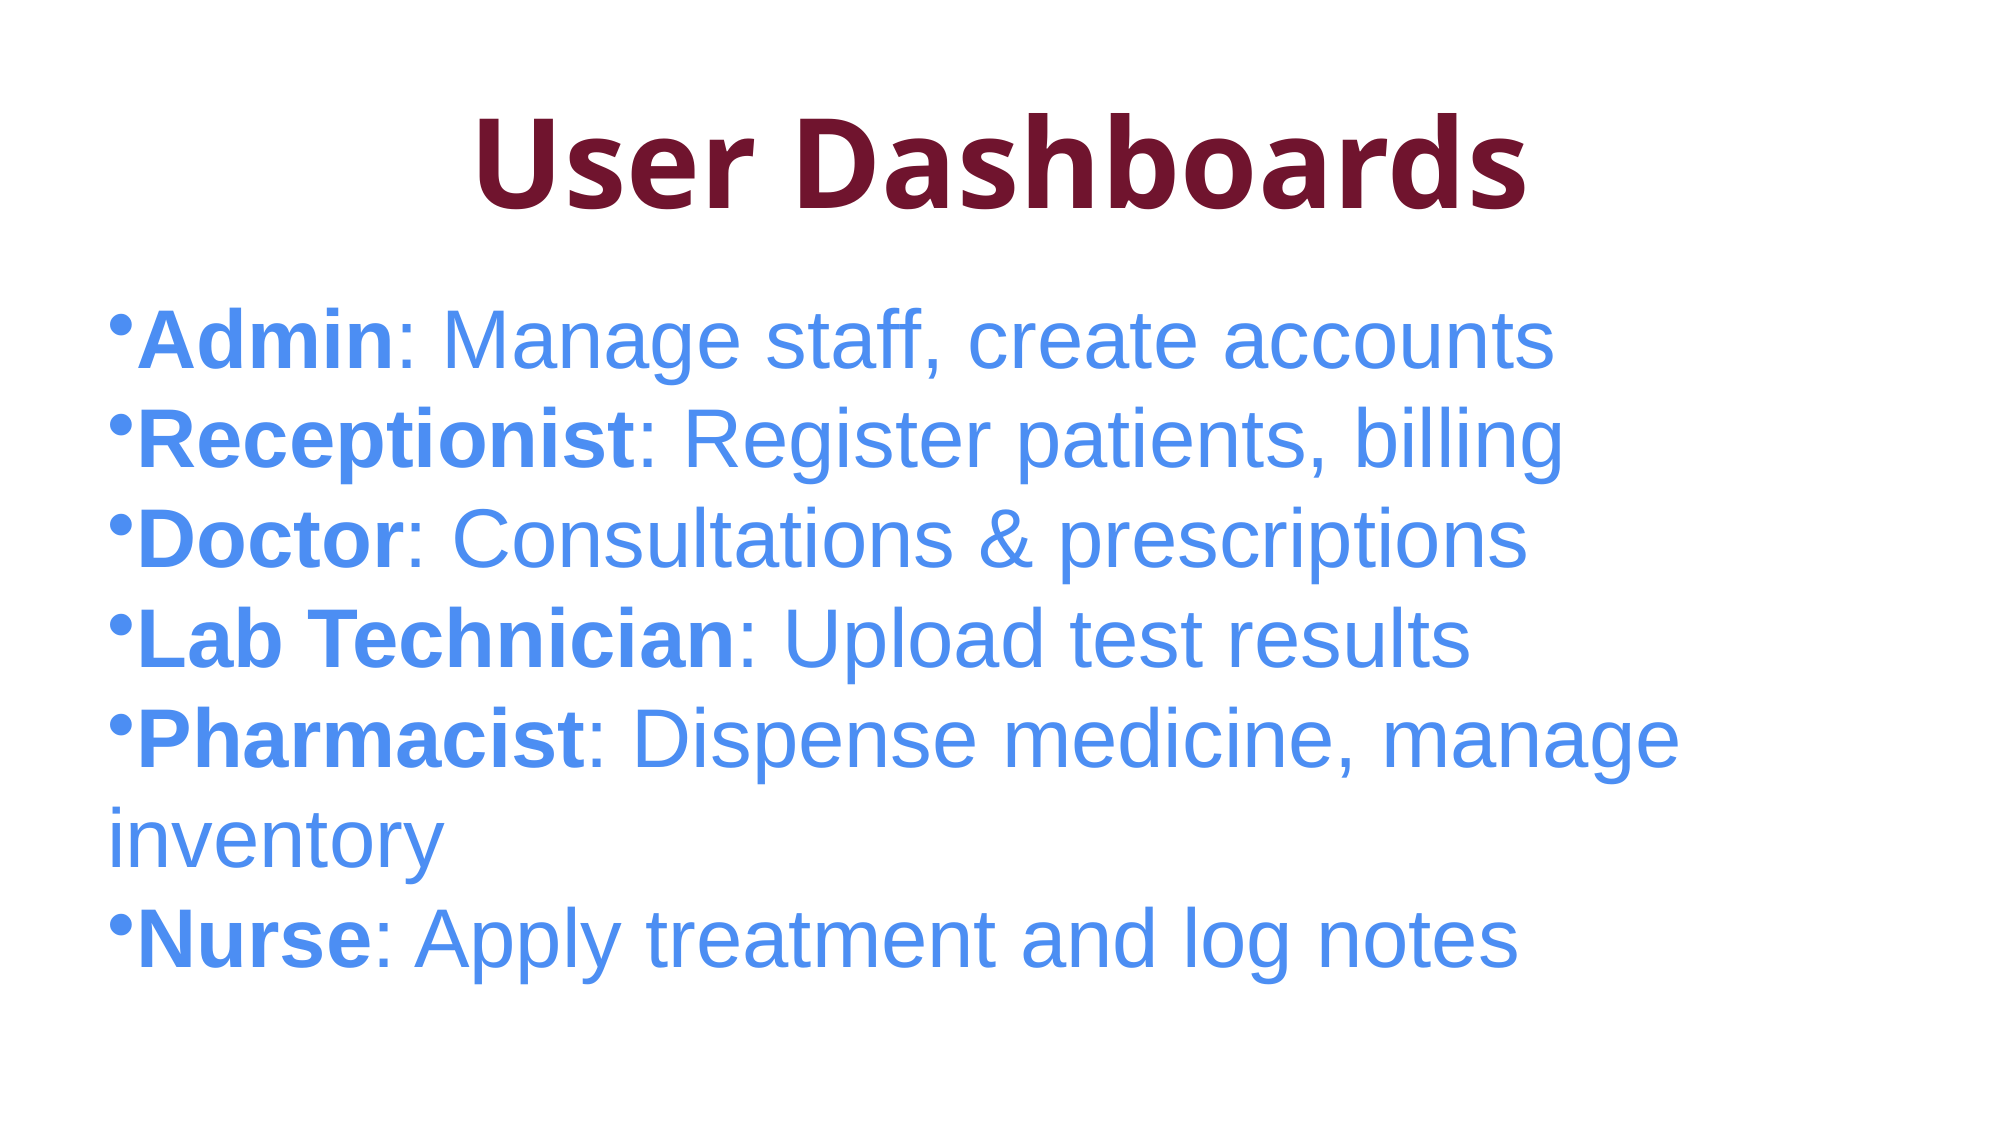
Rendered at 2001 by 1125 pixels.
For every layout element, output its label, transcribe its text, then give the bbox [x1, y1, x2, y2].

list Admin: Manage staff, create accounts Receptionist: Register patients, billing Doctor: Consultations & prescriptions Lab Technician: Upload test results Pharmacist: Dispense medicine, manage inventory Nurse: Apply treatment and log notes [92, 277, 1911, 1045]
title User Dashboards [137, 59, 1863, 277]
